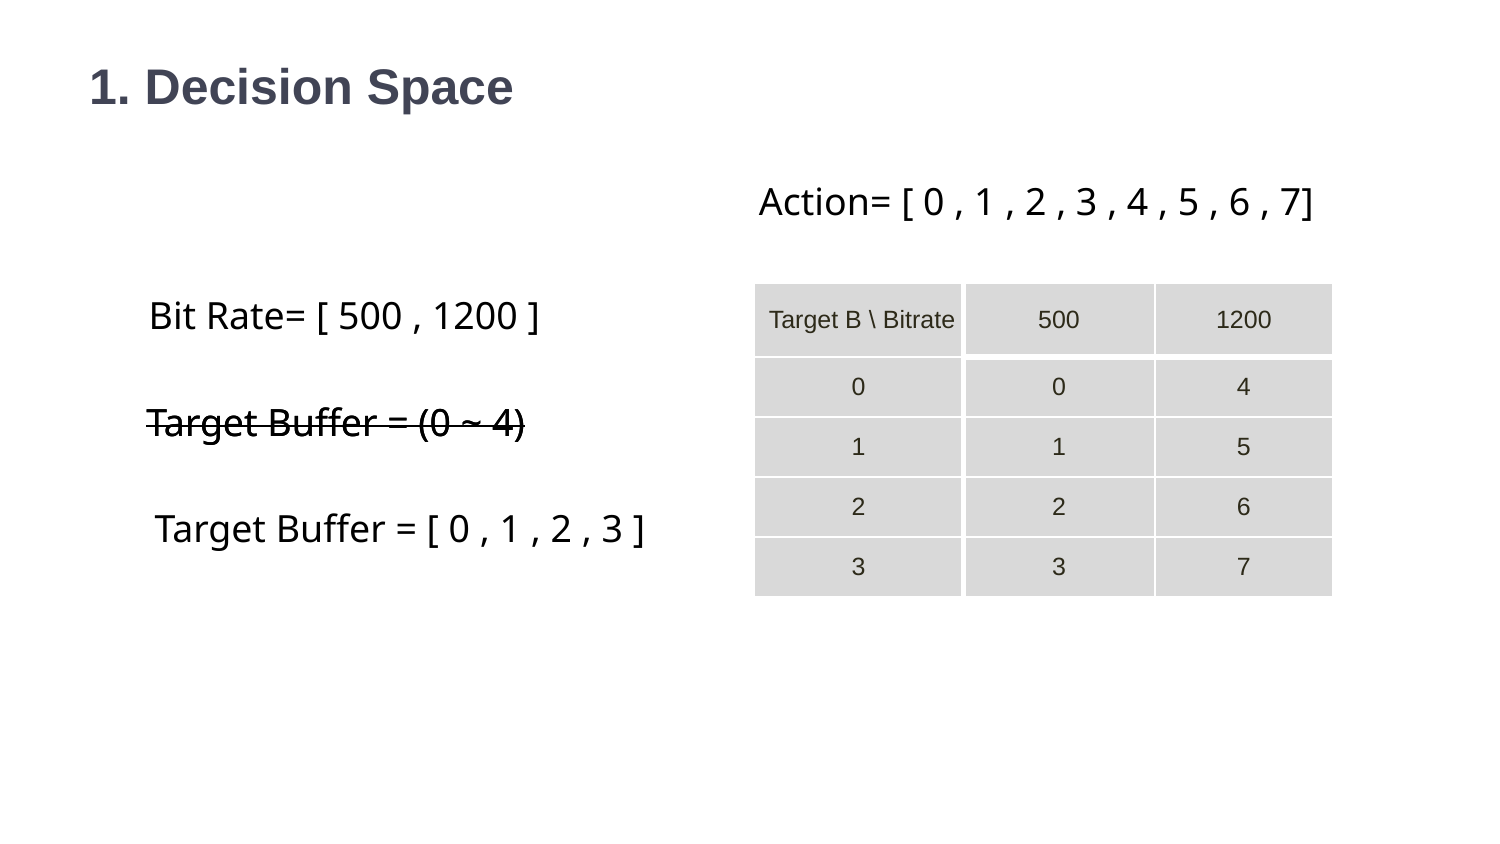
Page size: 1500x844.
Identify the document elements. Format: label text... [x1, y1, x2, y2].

table_cell 0 [755, 358, 961, 416]
table_cell 3 [966, 538, 1154, 596]
text_box Target Buffer = (0 ~ 4) [138, 391, 533, 451]
table_header 1200 [1156, 284, 1332, 354]
table_cell 0 [966, 360, 1154, 416]
table_cell 7 [1156, 538, 1332, 596]
text_box 1. Decision Space [81, 47, 522, 123]
text_box Action= [ 0 , 1 , 2 , 3 , 4 , 5 , 6 , 7] [751, 170, 1322, 231]
text_box Target Buffer = [ 0 , 1 , 2 , 3 ] [147, 497, 654, 558]
table_header Target B \ Bitrate [755, 284, 961, 356]
table_cell 6 [1156, 478, 1332, 536]
table_cell 2 [966, 478, 1154, 536]
table_cell 1 [966, 418, 1154, 476]
table_cell 1 [755, 418, 961, 476]
table_cell 3 [755, 538, 961, 596]
table_cell 4 [1156, 360, 1332, 416]
table_cell 2 [755, 478, 961, 536]
table_cell 5 [1156, 418, 1332, 476]
table_header 500 [966, 284, 1154, 354]
text_box Bit Rate= [ 500 , 1200 ] [140, 284, 548, 345]
